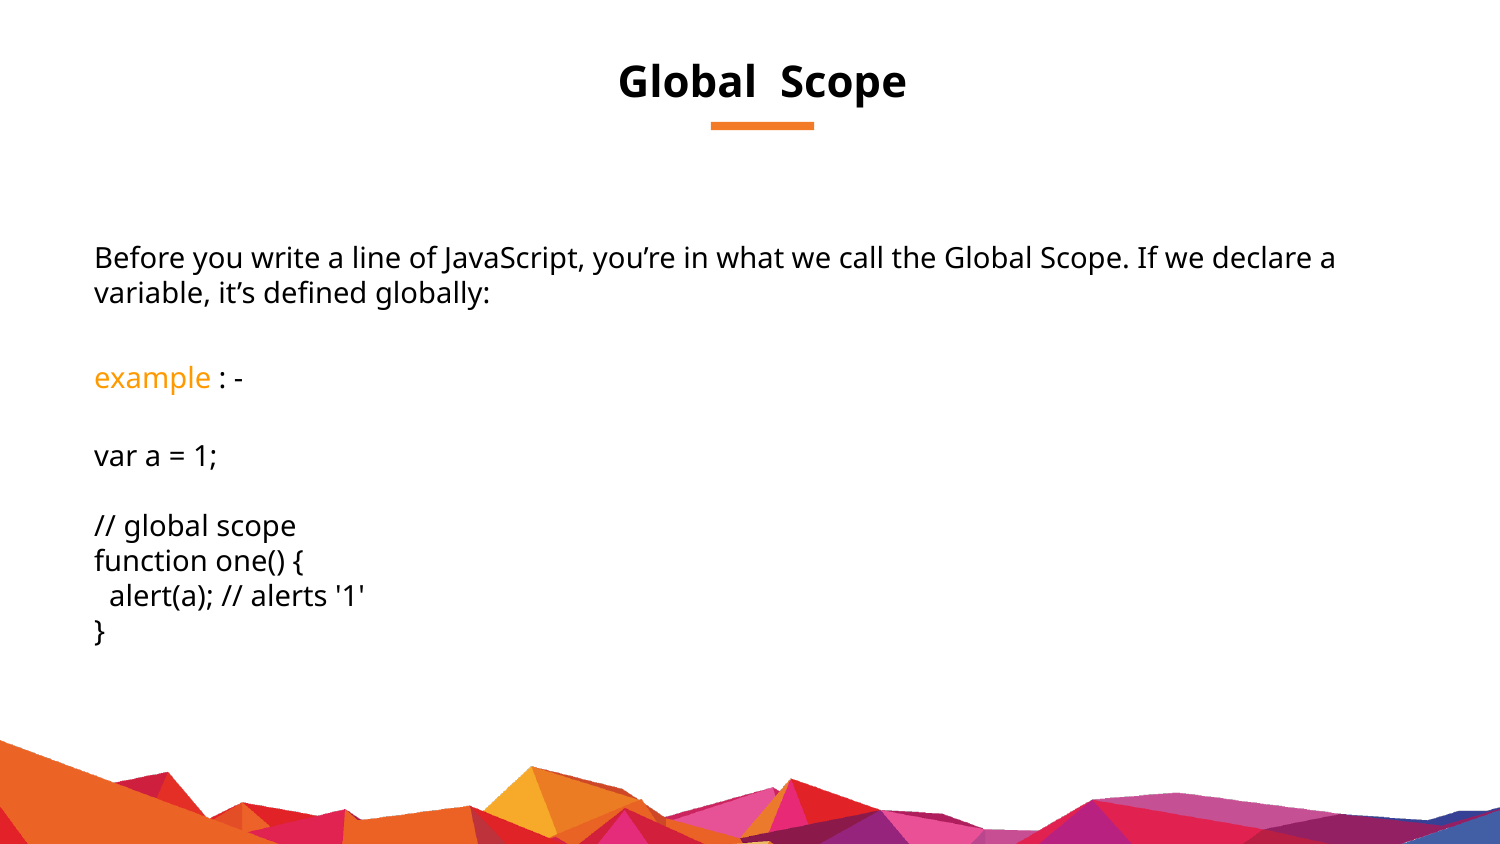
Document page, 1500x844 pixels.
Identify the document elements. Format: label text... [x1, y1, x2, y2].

title Global Scope [94, 39, 1431, 110]
list Before you write a line of JavaScript, you’re in what we call the Global Scope. If we declare a variable, it’s defined globally: example : - var a = 1; // global scope function one() { alert(a); // alerts '1' } [79, 156, 1431, 776]
picture [0, 740, 1500, 844]
